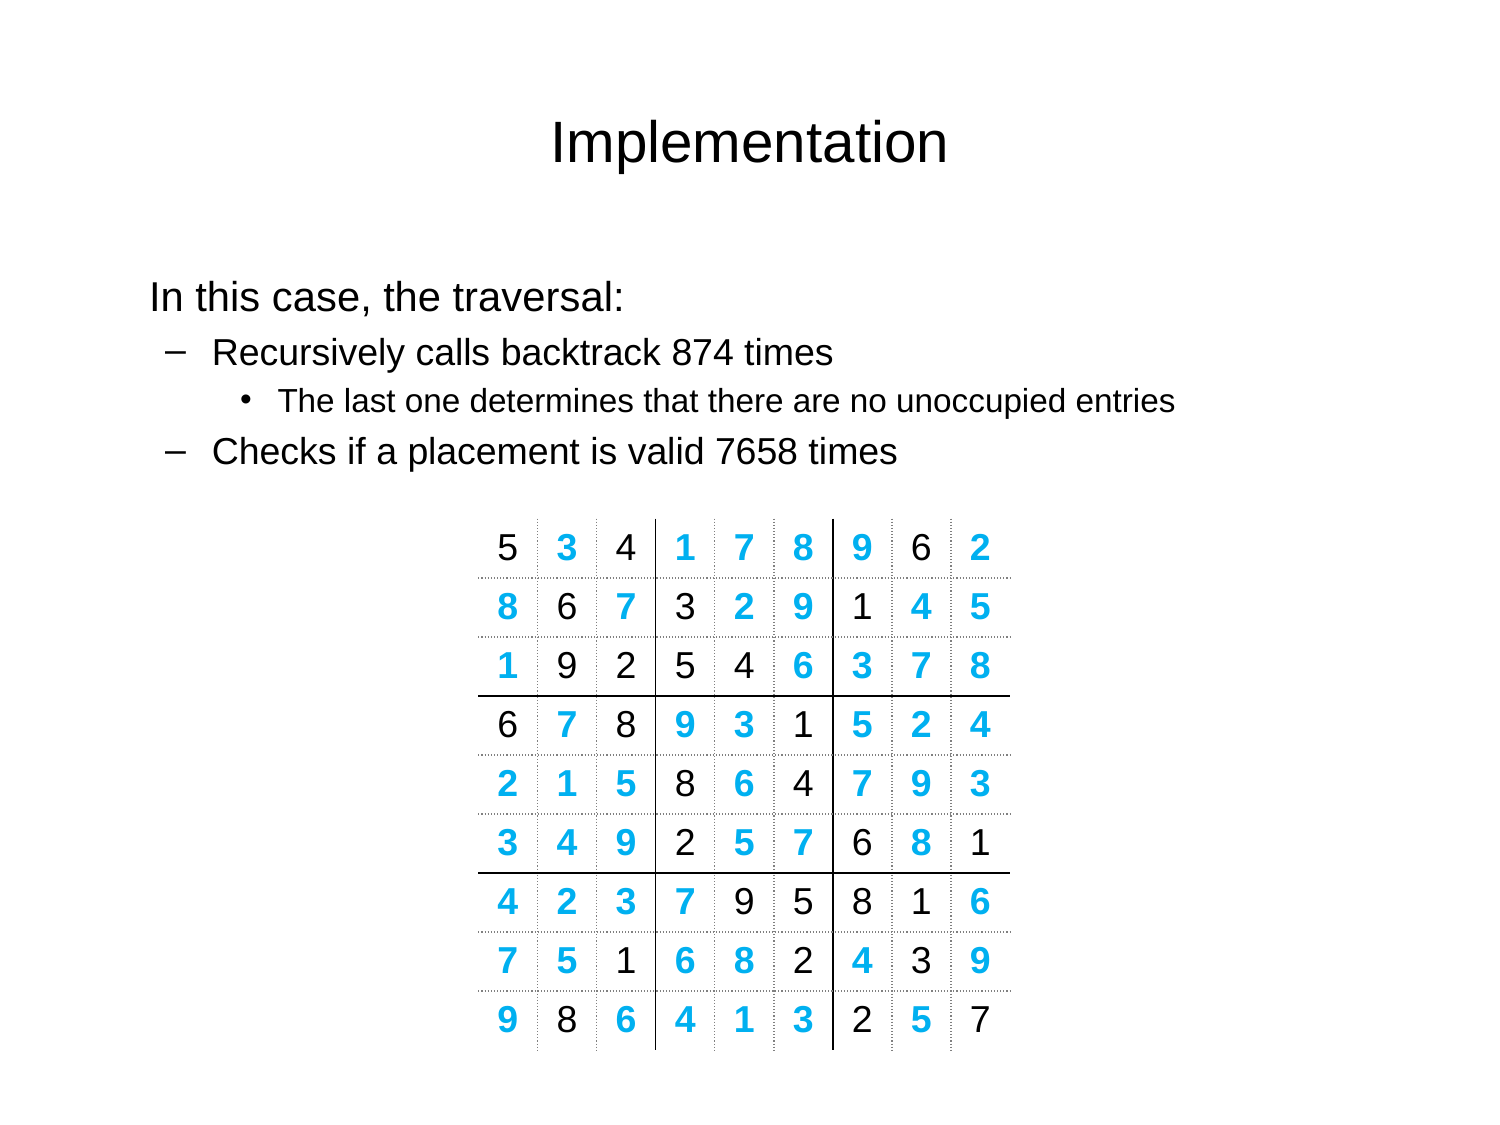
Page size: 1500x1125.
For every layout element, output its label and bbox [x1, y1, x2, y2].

table_header [834, 519, 1010, 578]
table_cell [656, 874, 832, 1050]
table_cell [834, 874, 1010, 1050]
table_header [478, 519, 655, 578]
table_cell [656, 697, 832, 872]
list [74, 262, 1426, 1006]
table_cell [478, 697, 655, 872]
table_header [656, 519, 832, 578]
title [74, 44, 1426, 233]
table_cell [478, 578, 655, 695]
table_cell [478, 874, 655, 1050]
table_cell [834, 578, 1010, 695]
table_cell [656, 578, 832, 695]
table_cell [834, 697, 1010, 872]
